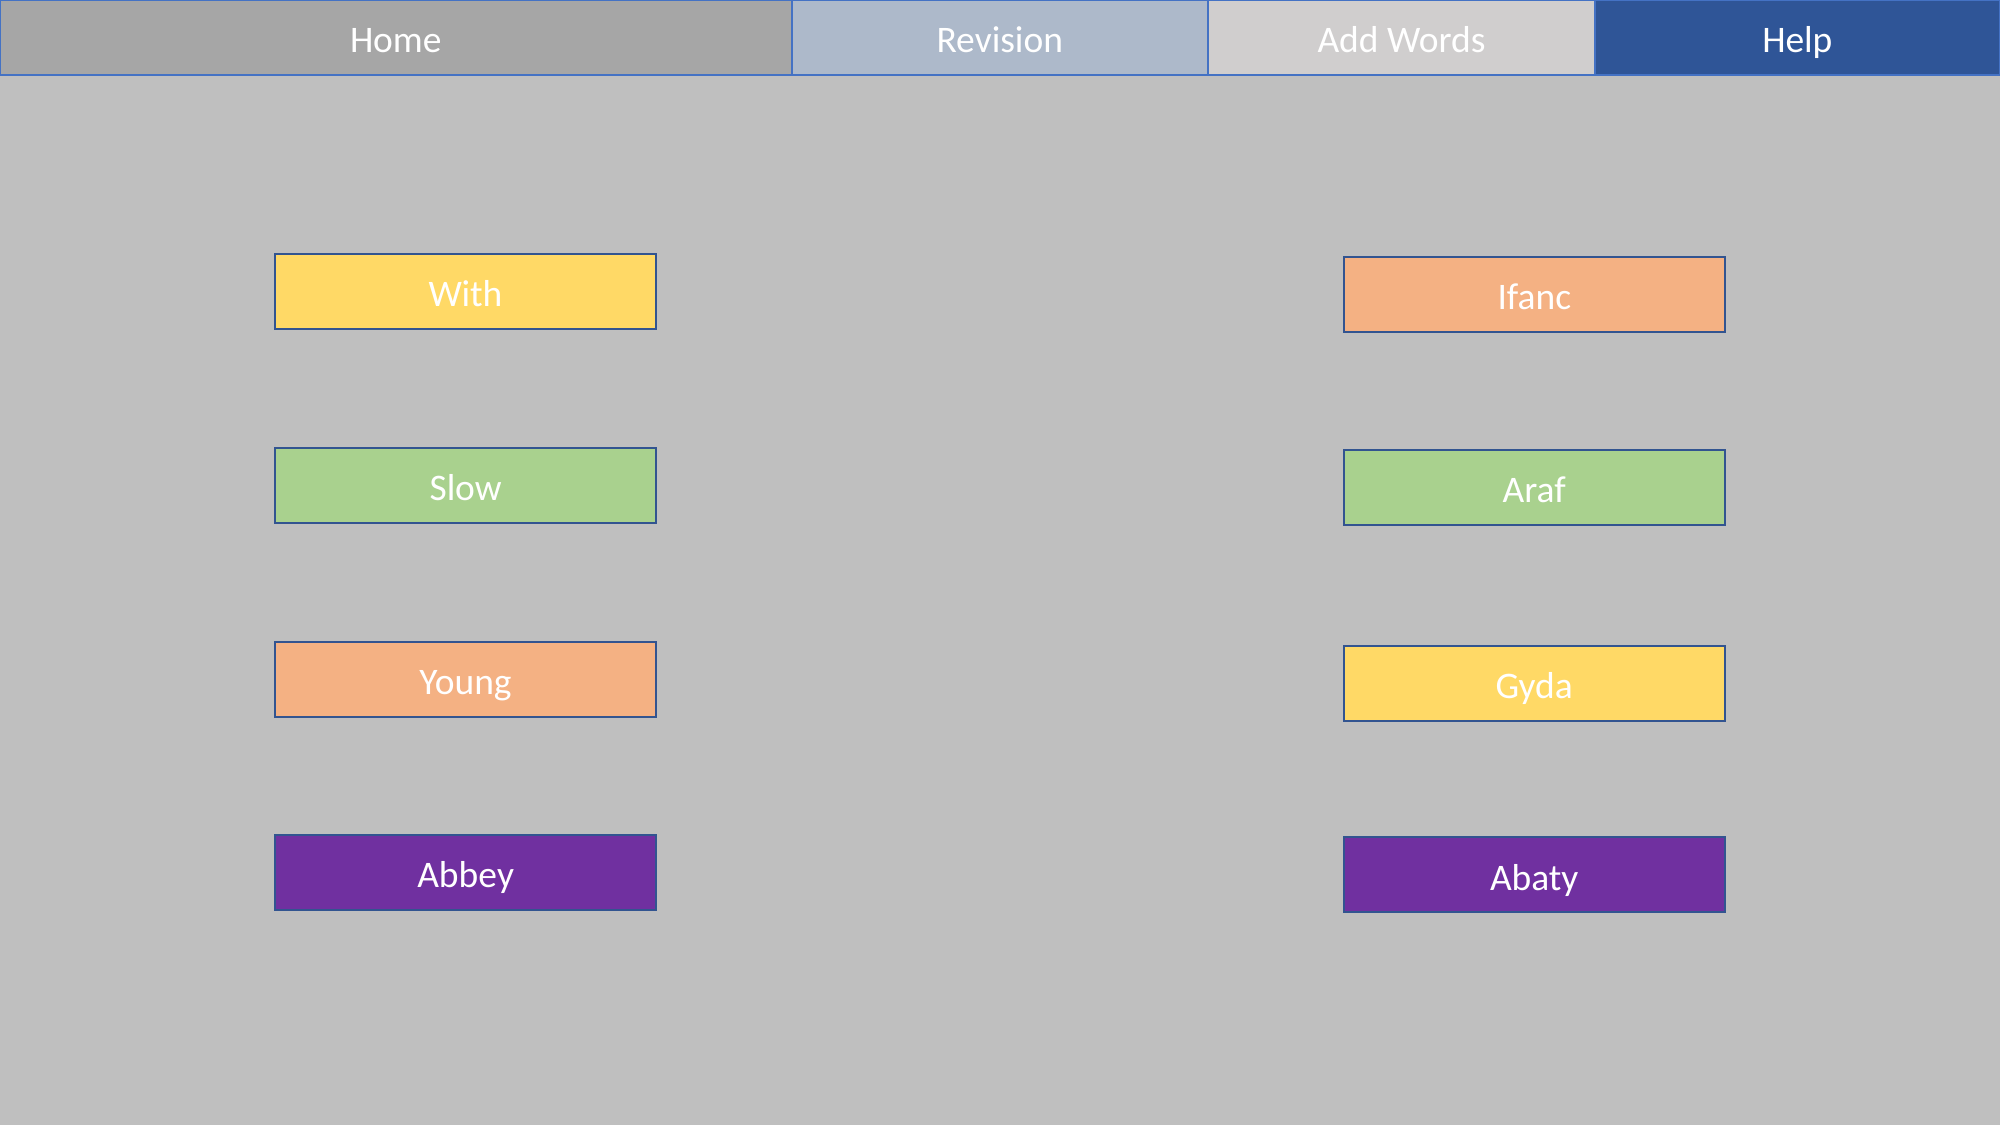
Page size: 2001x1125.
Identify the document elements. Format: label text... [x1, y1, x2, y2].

text_box With [274, 253, 657, 330]
text_box Young [274, 641, 657, 718]
text_box Abaty [1343, 836, 1726, 913]
text_box Gyda [1343, 645, 1726, 722]
text_box Ifanc [1343, 256, 1726, 333]
text_box Revision [791, 0, 1207, 76]
text_box Abbey [274, 834, 657, 911]
text_box Araf [1343, 449, 1726, 526]
text_box Help [1594, 0, 2000, 76]
text_box Add Words [1207, 0, 1594, 76]
text_box Home [0, 0, 791, 76]
text_box Slow [274, 447, 657, 524]
